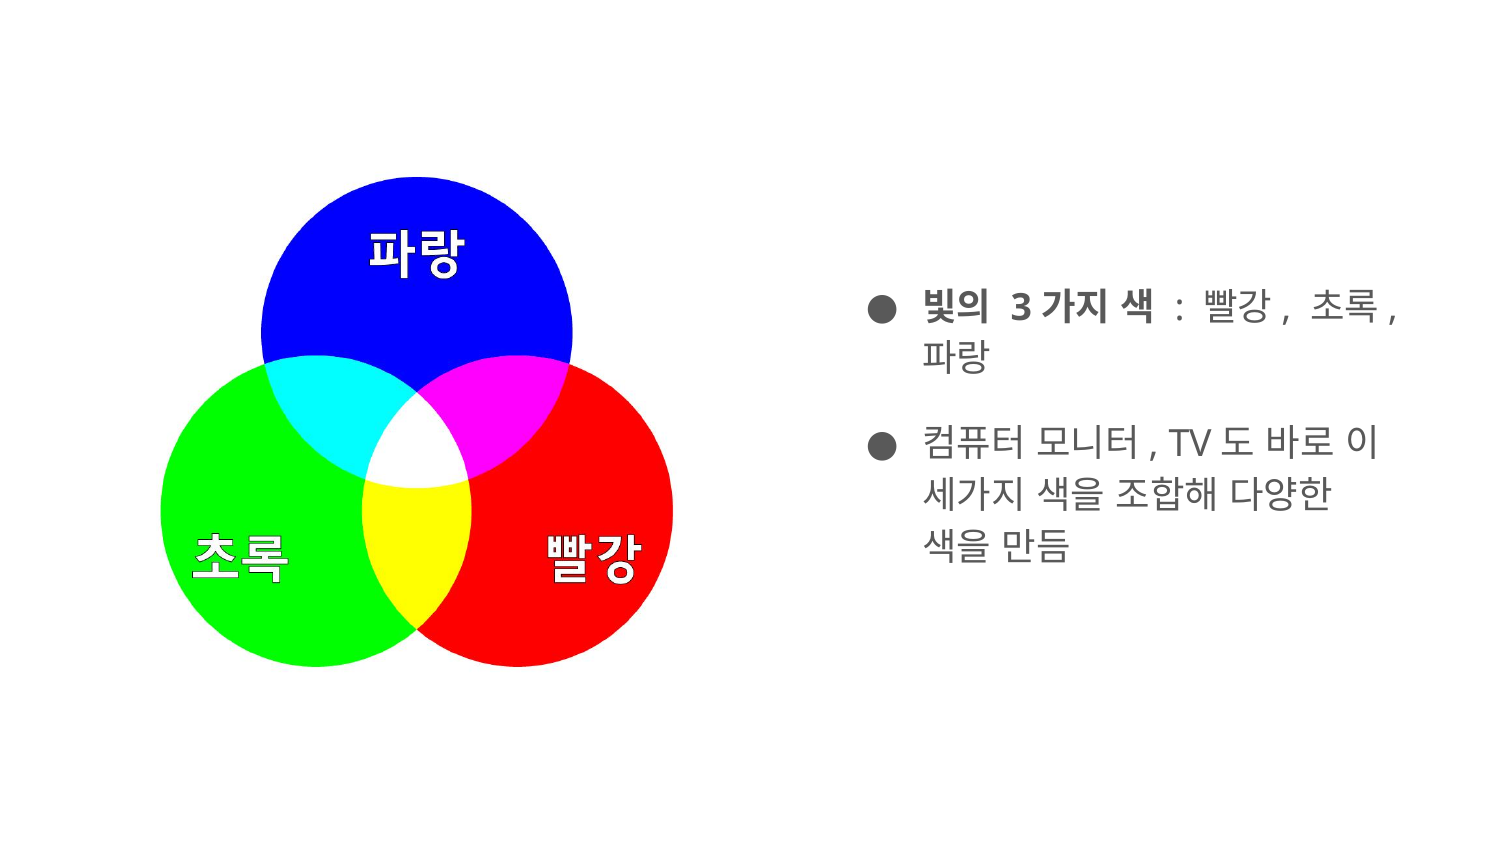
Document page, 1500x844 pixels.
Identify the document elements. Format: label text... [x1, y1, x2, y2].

picture [0, 161, 833, 683]
list 빛의 3가지 색 : 빨강, 초록, 파랑 컴퓨터 모니터, TV도 바로 이 세가지 색을 조합해 다양한 색을 만듬 [832, 0, 1500, 844]
